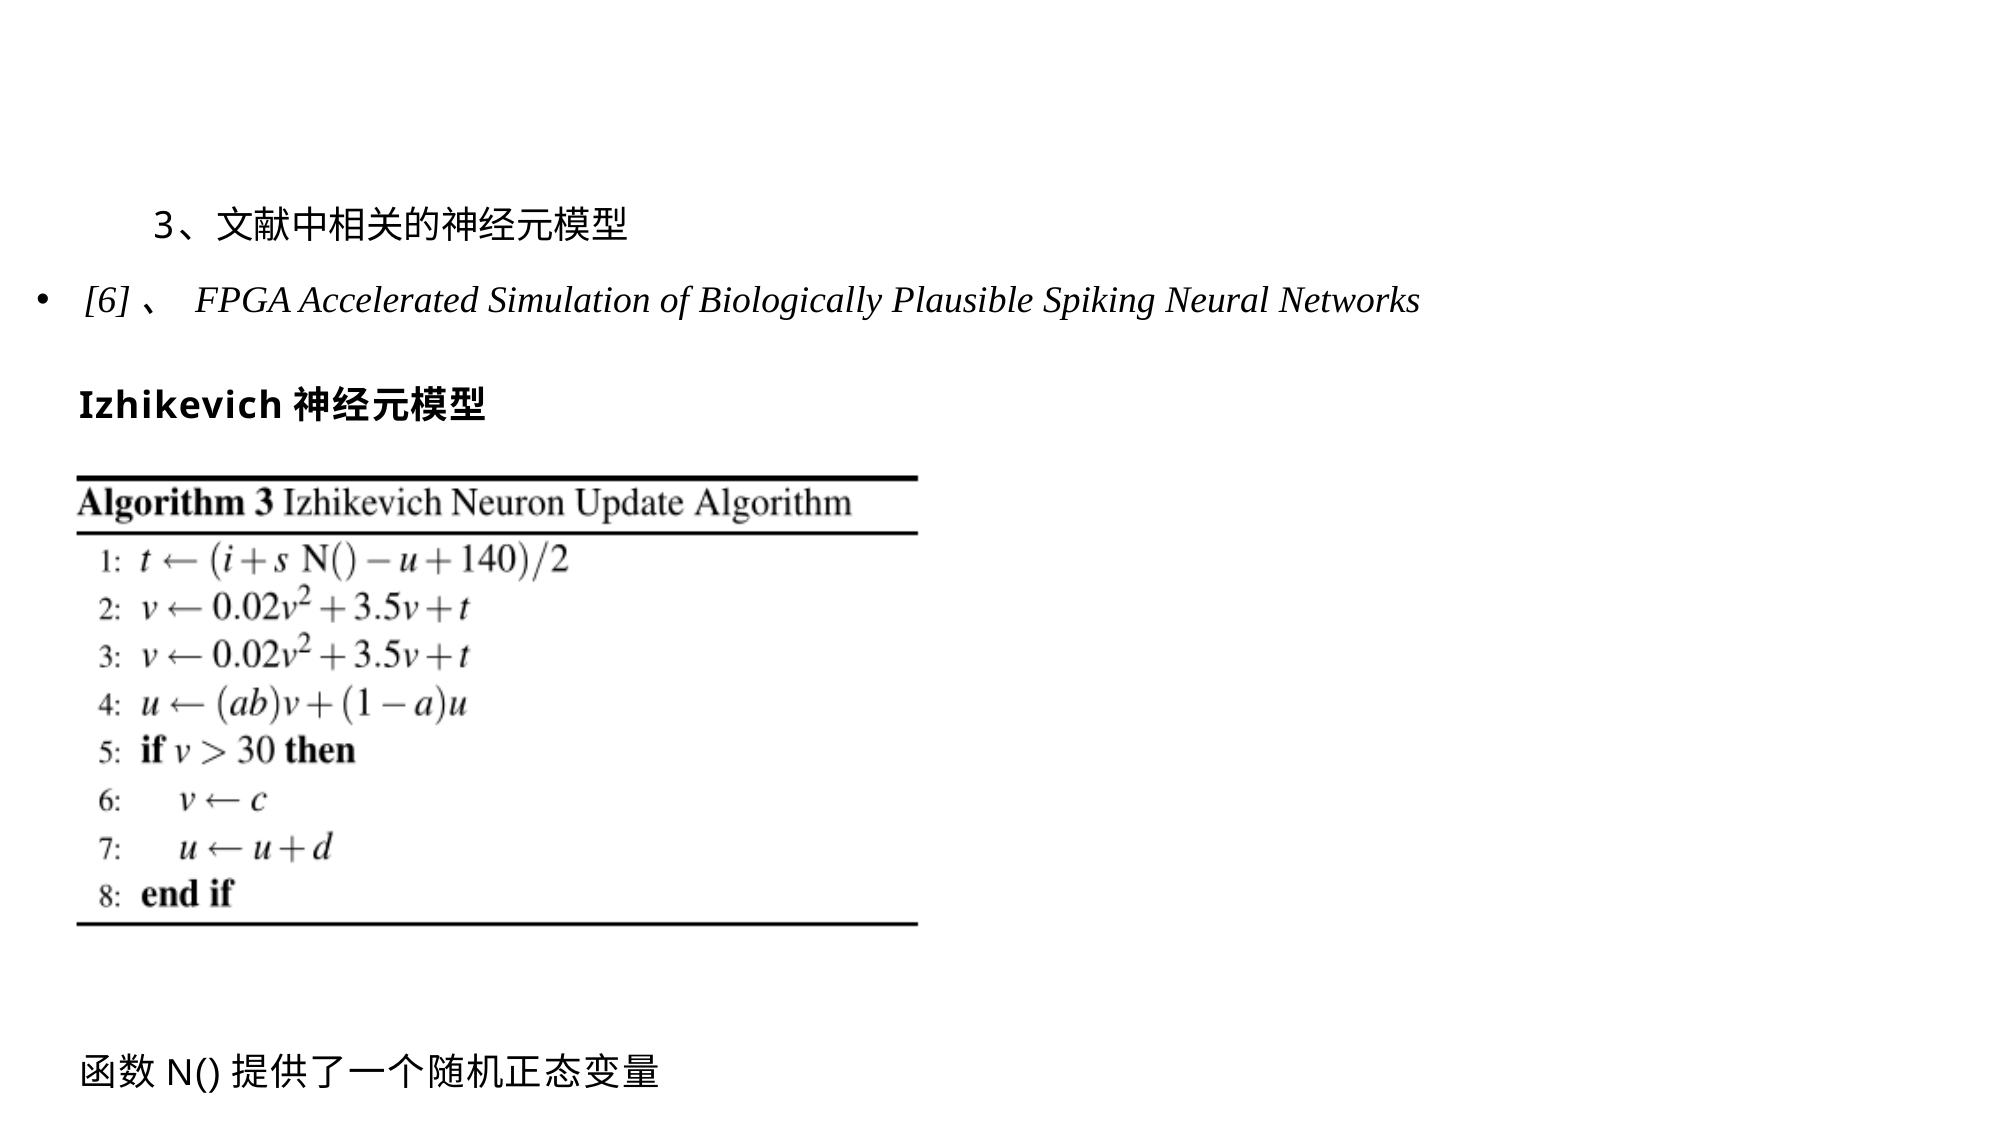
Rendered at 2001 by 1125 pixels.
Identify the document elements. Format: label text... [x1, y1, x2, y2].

picture [24, 435, 982, 945]
text_box Izhikevich神经元模型 [64, 374, 1065, 434]
text_box 函数N()提供了一个随机正态变量 [64, 1041, 1065, 1100]
title 3、文献中相关的神经元模型 [137, 198, 1863, 300]
text_box [6]、 FPGA Accelerated Simulation of Biologically Plausible Spiking Neural Networks [21, 268, 1798, 373]
